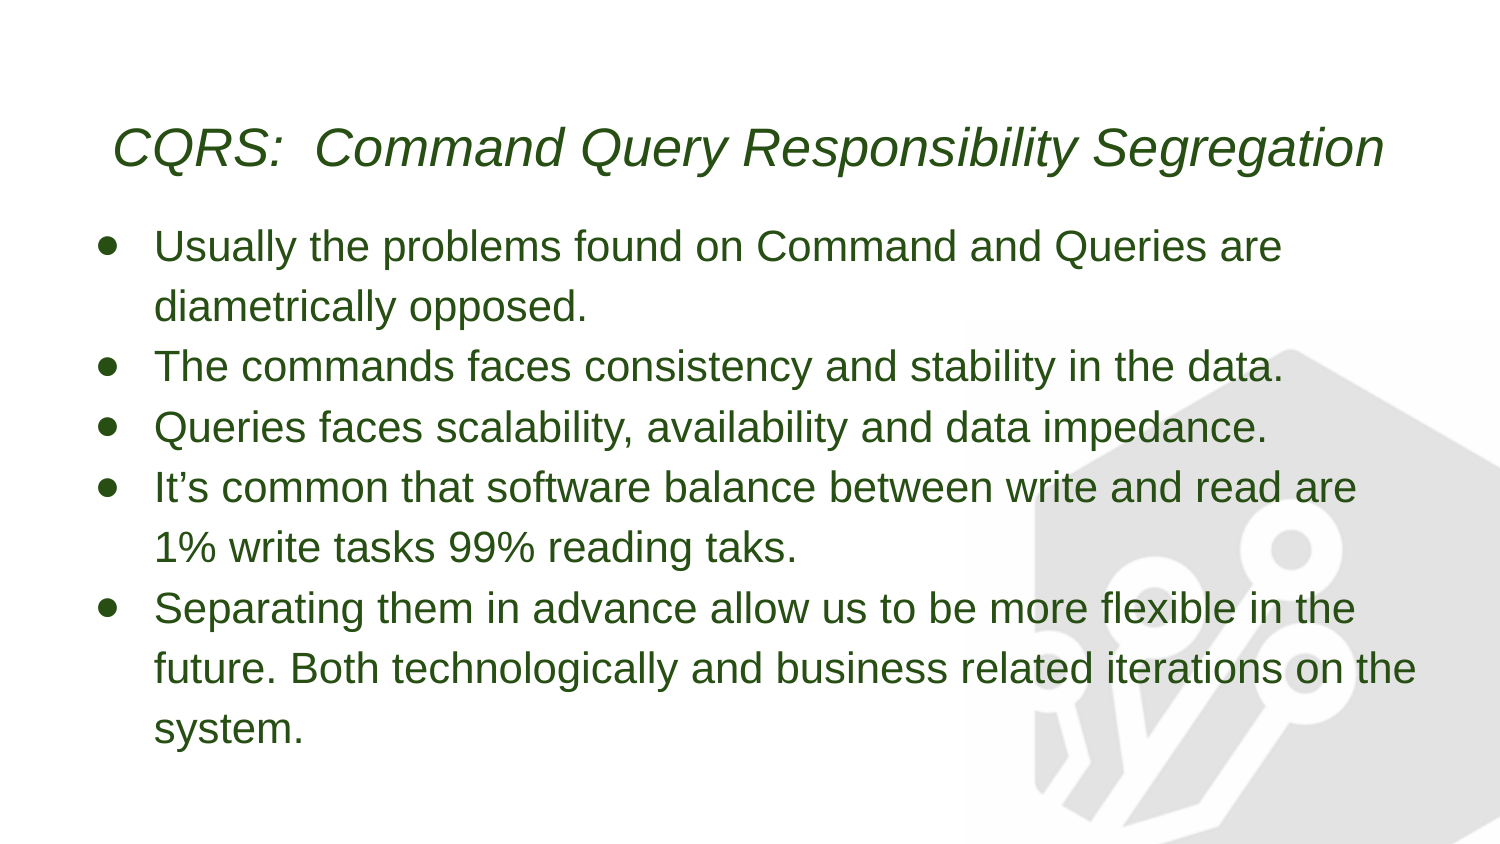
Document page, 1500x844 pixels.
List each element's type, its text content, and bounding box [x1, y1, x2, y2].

text_box CQRS: Command Query Responsibility Segregation [89, 43, 1411, 194]
picture [966, 310, 1500, 844]
text_box Usually the problems found on Command and Queries are diametrically opposed. The commands faces consistency and stability in the data. Queries faces scalability, availability and data impedance. It’s common that software balance between write and read are 1% write tasks 99% reading taks. Separating them in advance allow us to be more flexible in the future. Both technologically and business related iterations on the system. [63, 194, 1437, 808]
